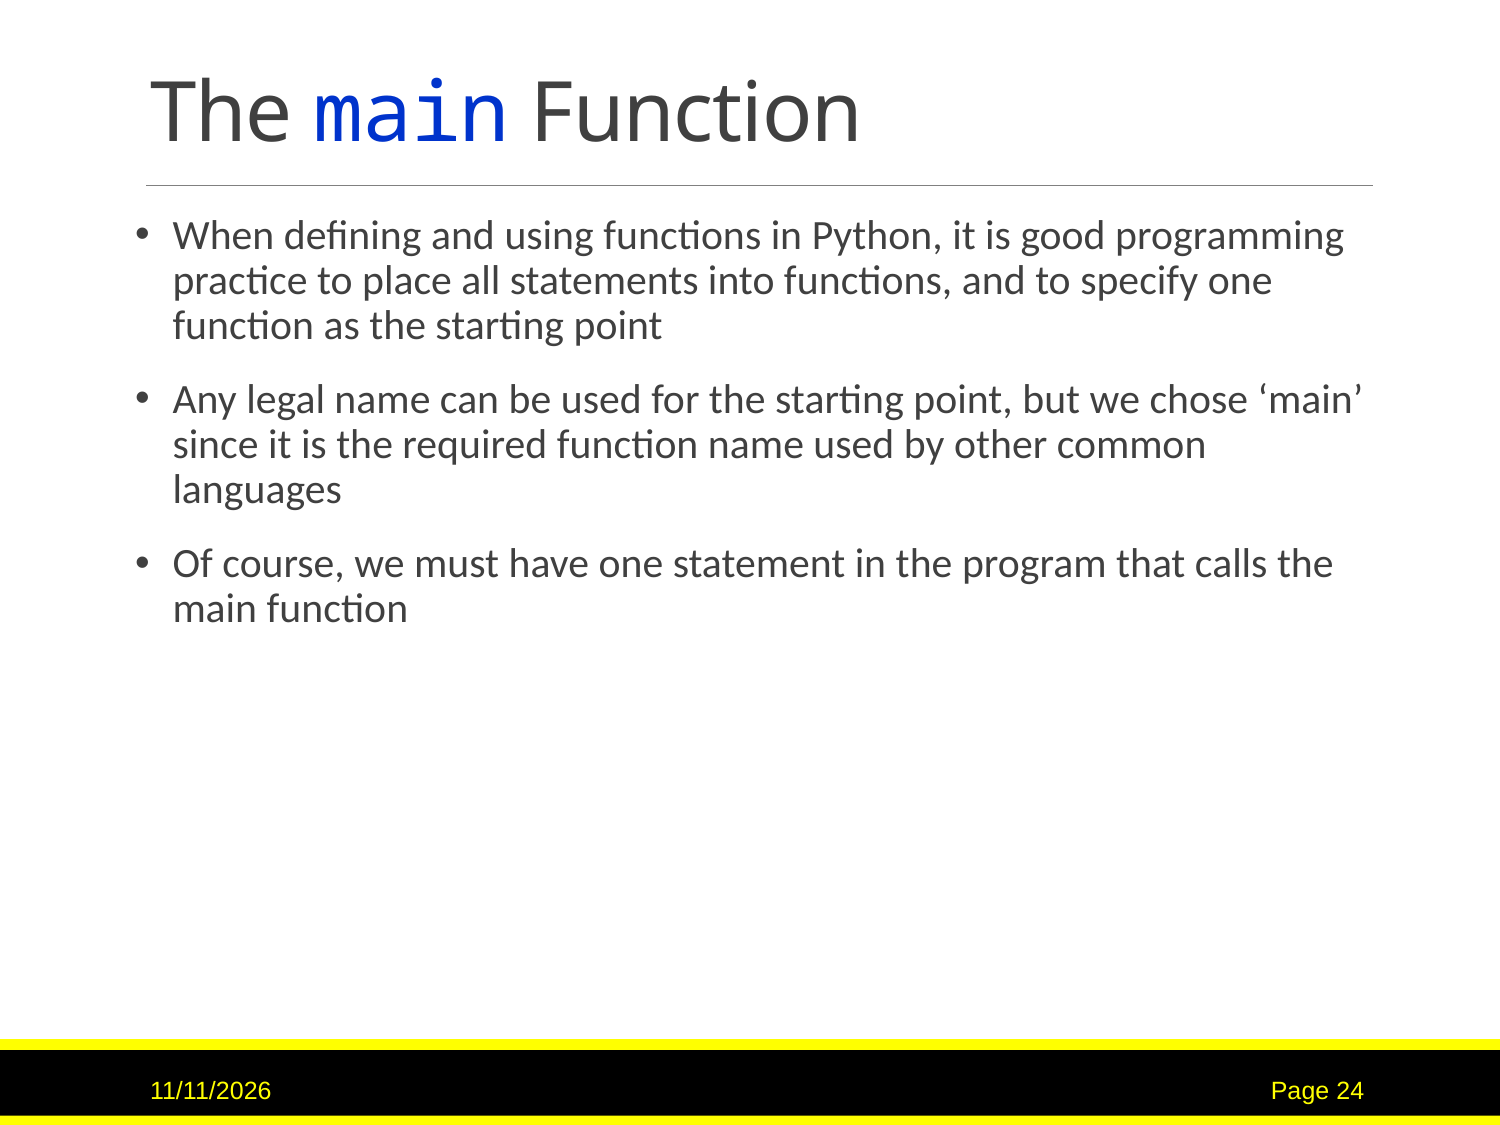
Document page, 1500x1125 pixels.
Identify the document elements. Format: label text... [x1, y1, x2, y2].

slide_number Page 24 [1218, 1059, 1380, 1120]
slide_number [135, 1059, 440, 1120]
list When defining and using functions in Python, it is good programming practice to place all statements into functions, and to specify one function as the starting point Any legal name can be used for the starting point, but we chose ‘main’ since it is the required function name used by other common languages Of course, we must have one statement in the program that calls the main function [135, 205, 1373, 963]
title The main Function [135, 47, 1373, 167]
